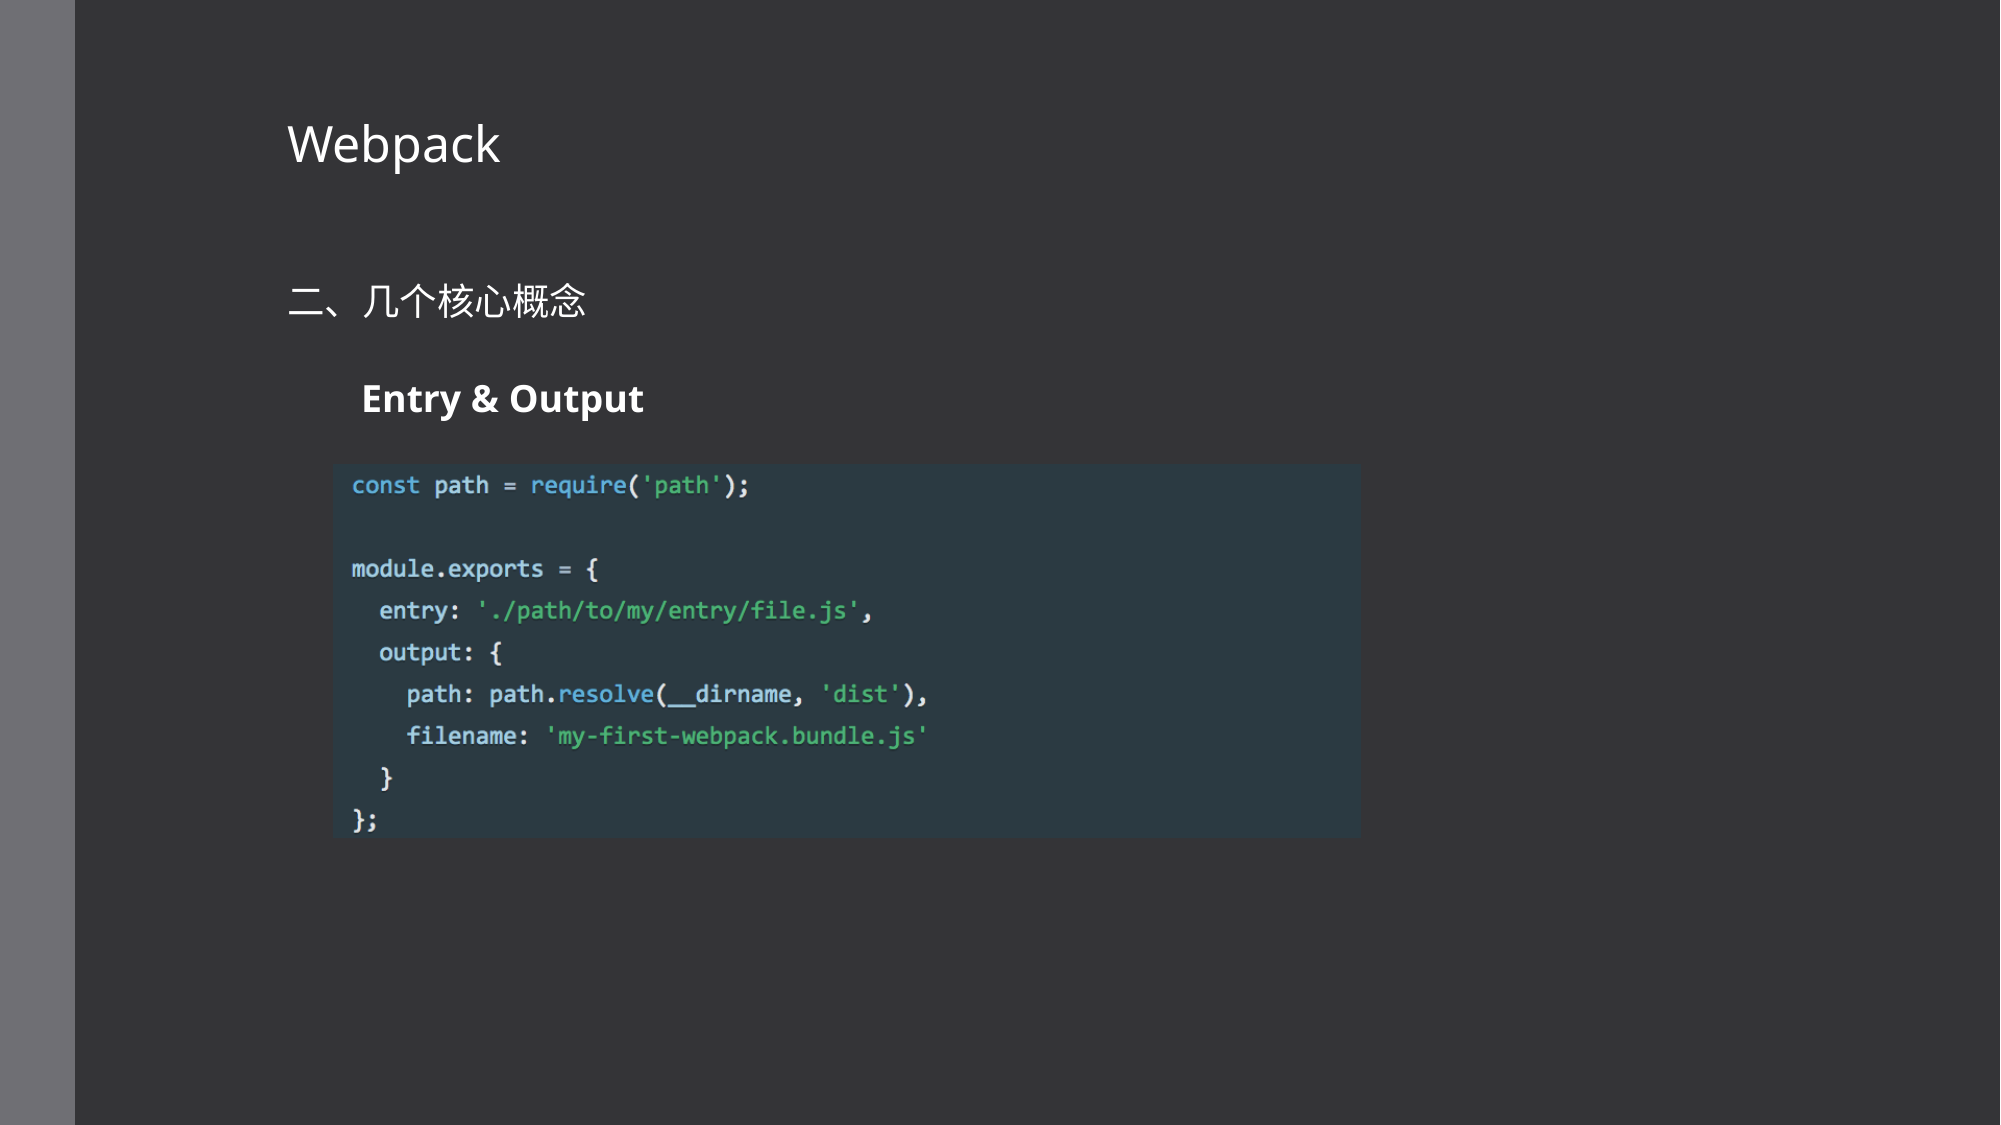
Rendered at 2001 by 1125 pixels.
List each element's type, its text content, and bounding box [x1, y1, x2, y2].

text_box 二、几个核心概念 [272, 270, 823, 331]
text_box Webpack [272, 105, 803, 180]
picture [333, 464, 1361, 838]
text_box Entry & Output [346, 367, 660, 428]
